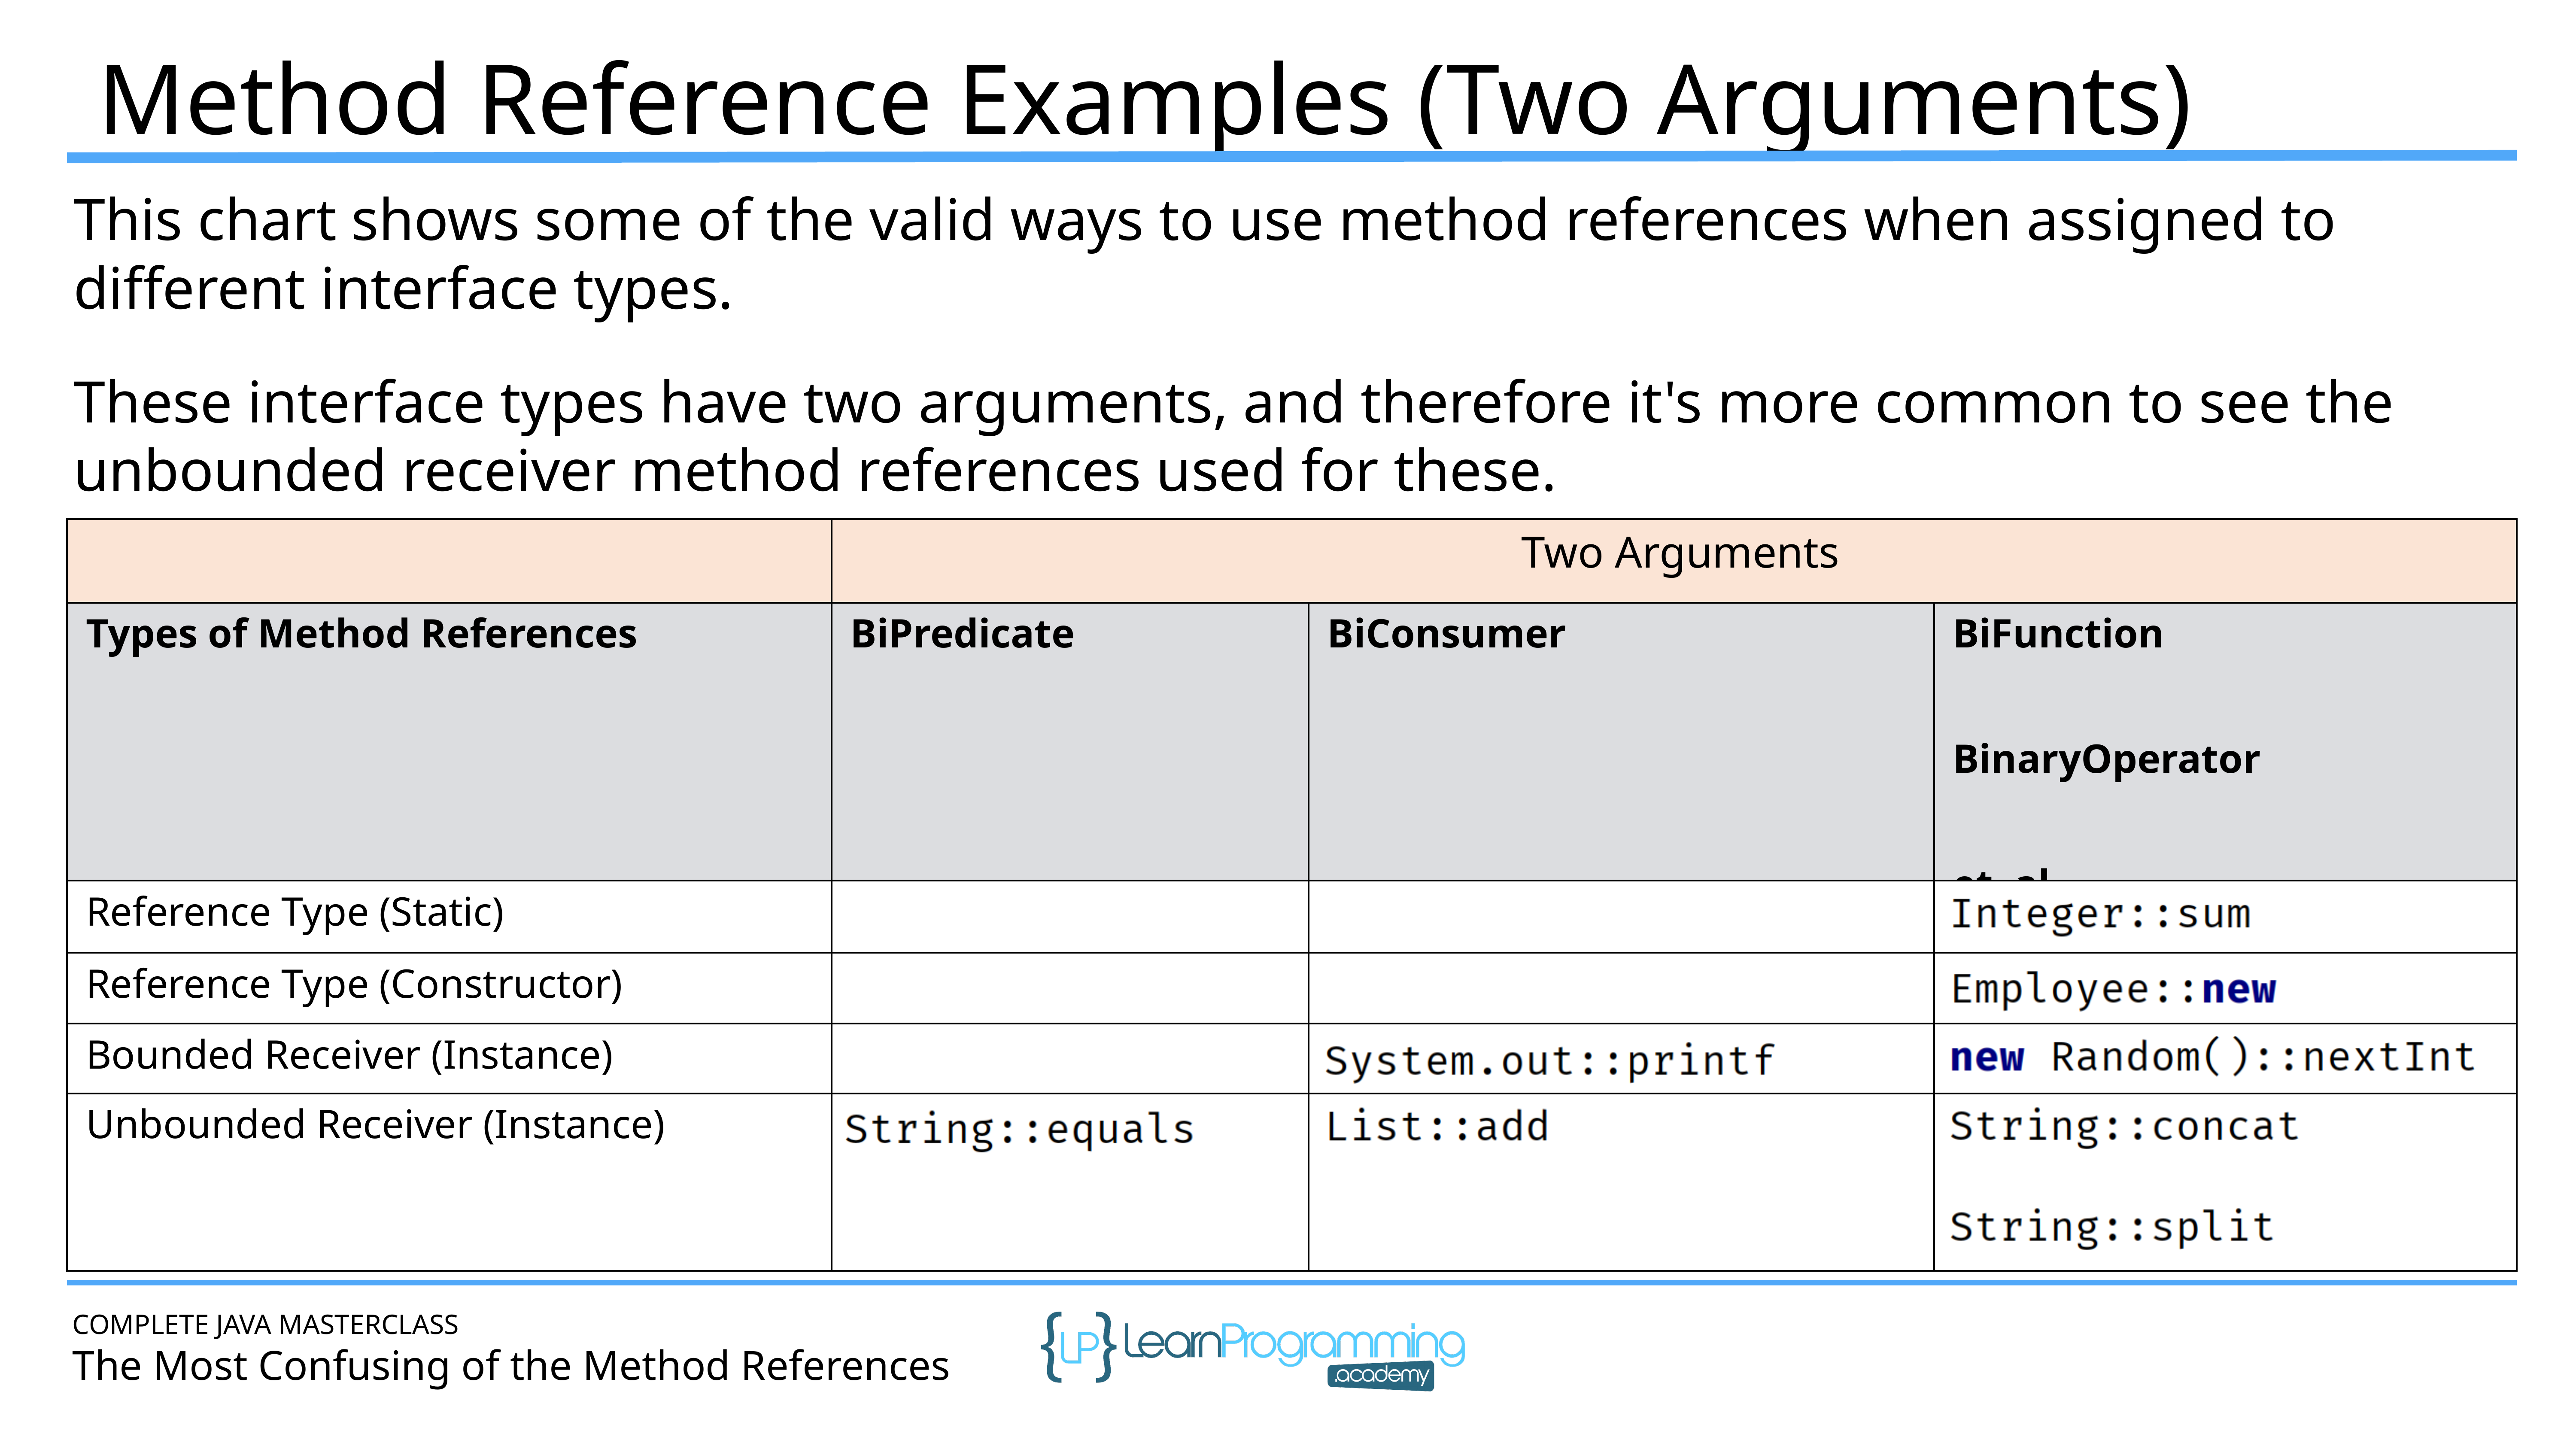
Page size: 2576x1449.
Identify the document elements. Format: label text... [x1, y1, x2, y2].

table_cell BiFunction BinaryOperator et. al. [1935, 604, 2516, 880]
picture [1947, 892, 2255, 943]
picture [1947, 1036, 2477, 1082]
table_cell [1935, 881, 2516, 952]
table_header Two Arguments [832, 520, 2516, 602]
text_box Method Reference Examples (Two Arguments) [92, 32, 2198, 159]
table_cell Bounded Receiver (Instance) [68, 1024, 831, 1093]
picture [1032, 1302, 1477, 1400]
table_header [68, 520, 831, 602]
table_cell Unbounded Receiver (Instance) [68, 1094, 831, 1270]
table_cell BiPredicate [832, 604, 1308, 880]
table_cell [832, 881, 1308, 952]
table_cell [1309, 1024, 1933, 1093]
picture [1947, 1102, 2306, 1255]
table_cell BiConsumer [1309, 604, 1933, 880]
table_cell [1309, 954, 1933, 1023]
picture [1947, 964, 2279, 1015]
table_cell [1309, 1094, 1933, 1270]
table_cell Reference Type (Static) [68, 881, 831, 952]
text_box This chart shows some of the valid ways to use method references when assigned to different interface types. These interface types have two arguments, and therefore it's more common to see the unbounded receiver method references used for these. [67, 180, 2517, 518]
text_box COMPLETE JAVA MASTERCLASS The Most Confusing of the Method References [67, 1302, 1030, 1394]
table_cell Types of Method References [68, 604, 831, 880]
table_cell [832, 954, 1308, 1023]
table_cell [1935, 954, 2516, 1023]
table_cell [832, 1094, 1308, 1270]
picture [1322, 1039, 1782, 1088]
table_cell [832, 1024, 1308, 1093]
table_cell Reference Type (Constructor) [68, 954, 831, 1023]
table_cell [1935, 1024, 2516, 1093]
table_cell [1935, 1094, 2516, 1270]
picture [1322, 1101, 1552, 1147]
table_cell [1309, 881, 1933, 952]
picture [842, 1107, 1195, 1154]
